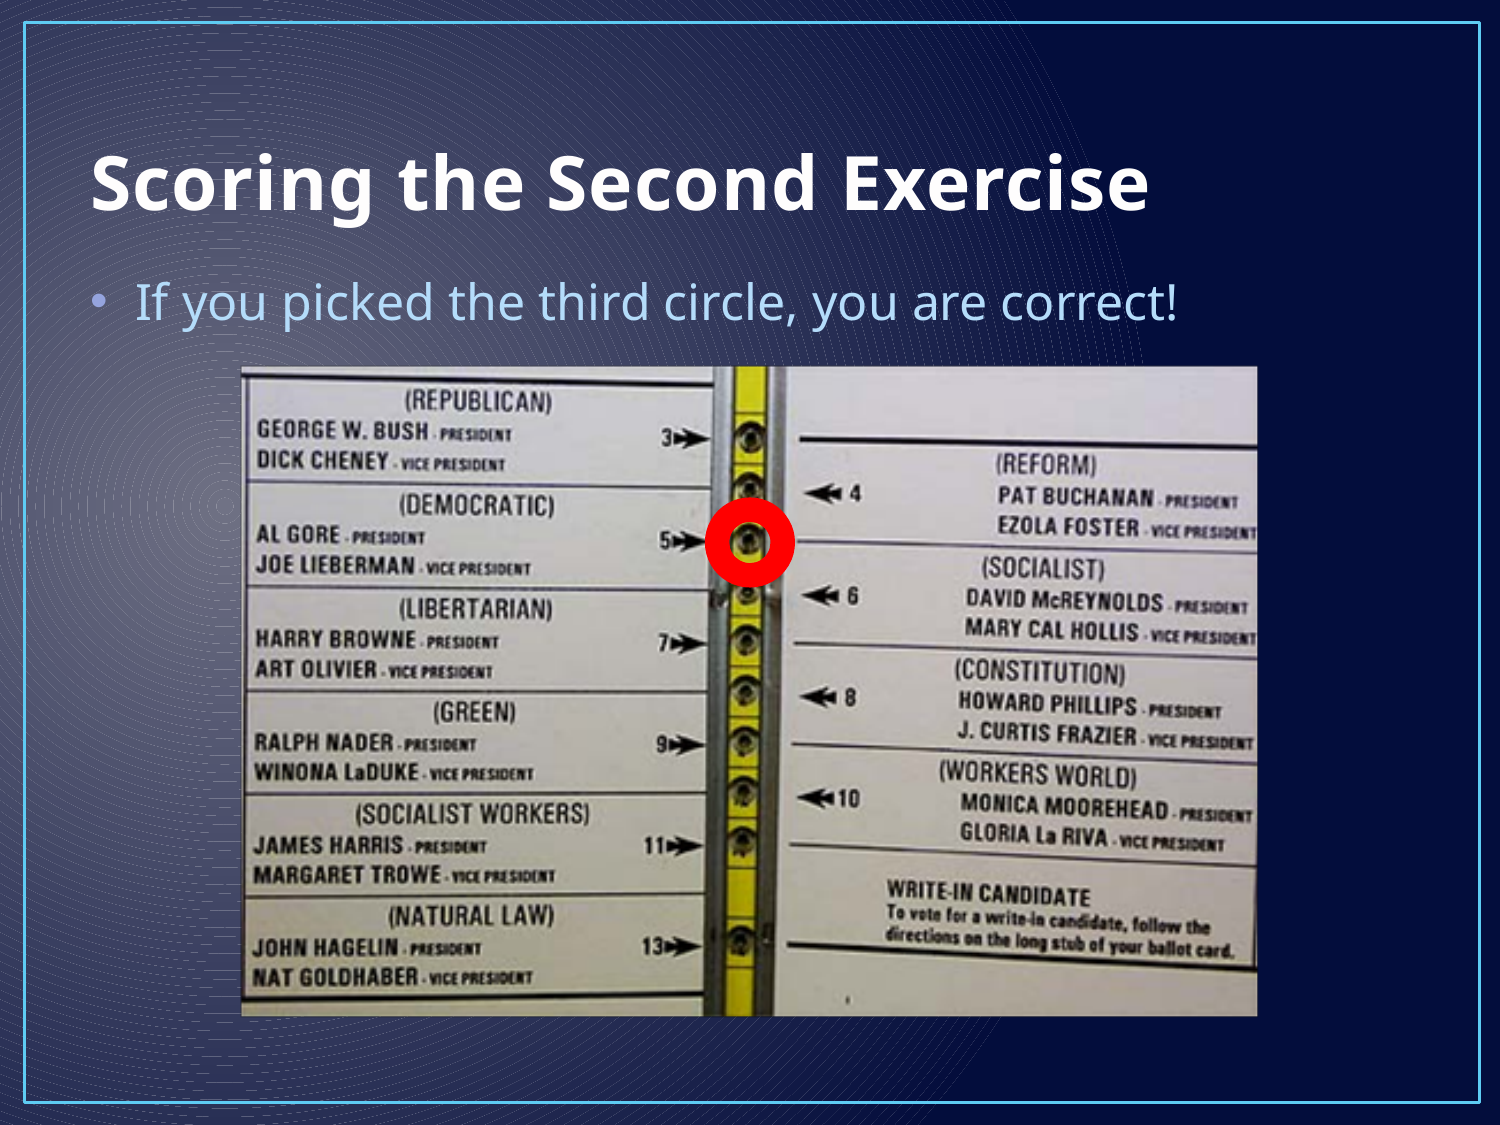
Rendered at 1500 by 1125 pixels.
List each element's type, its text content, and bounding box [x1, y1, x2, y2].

list If you picked the third circle, you are correct! [75, 262, 1425, 1005]
title Scoring the Second Exercise [75, 45, 1425, 233]
picture [237, 362, 1263, 1023]
